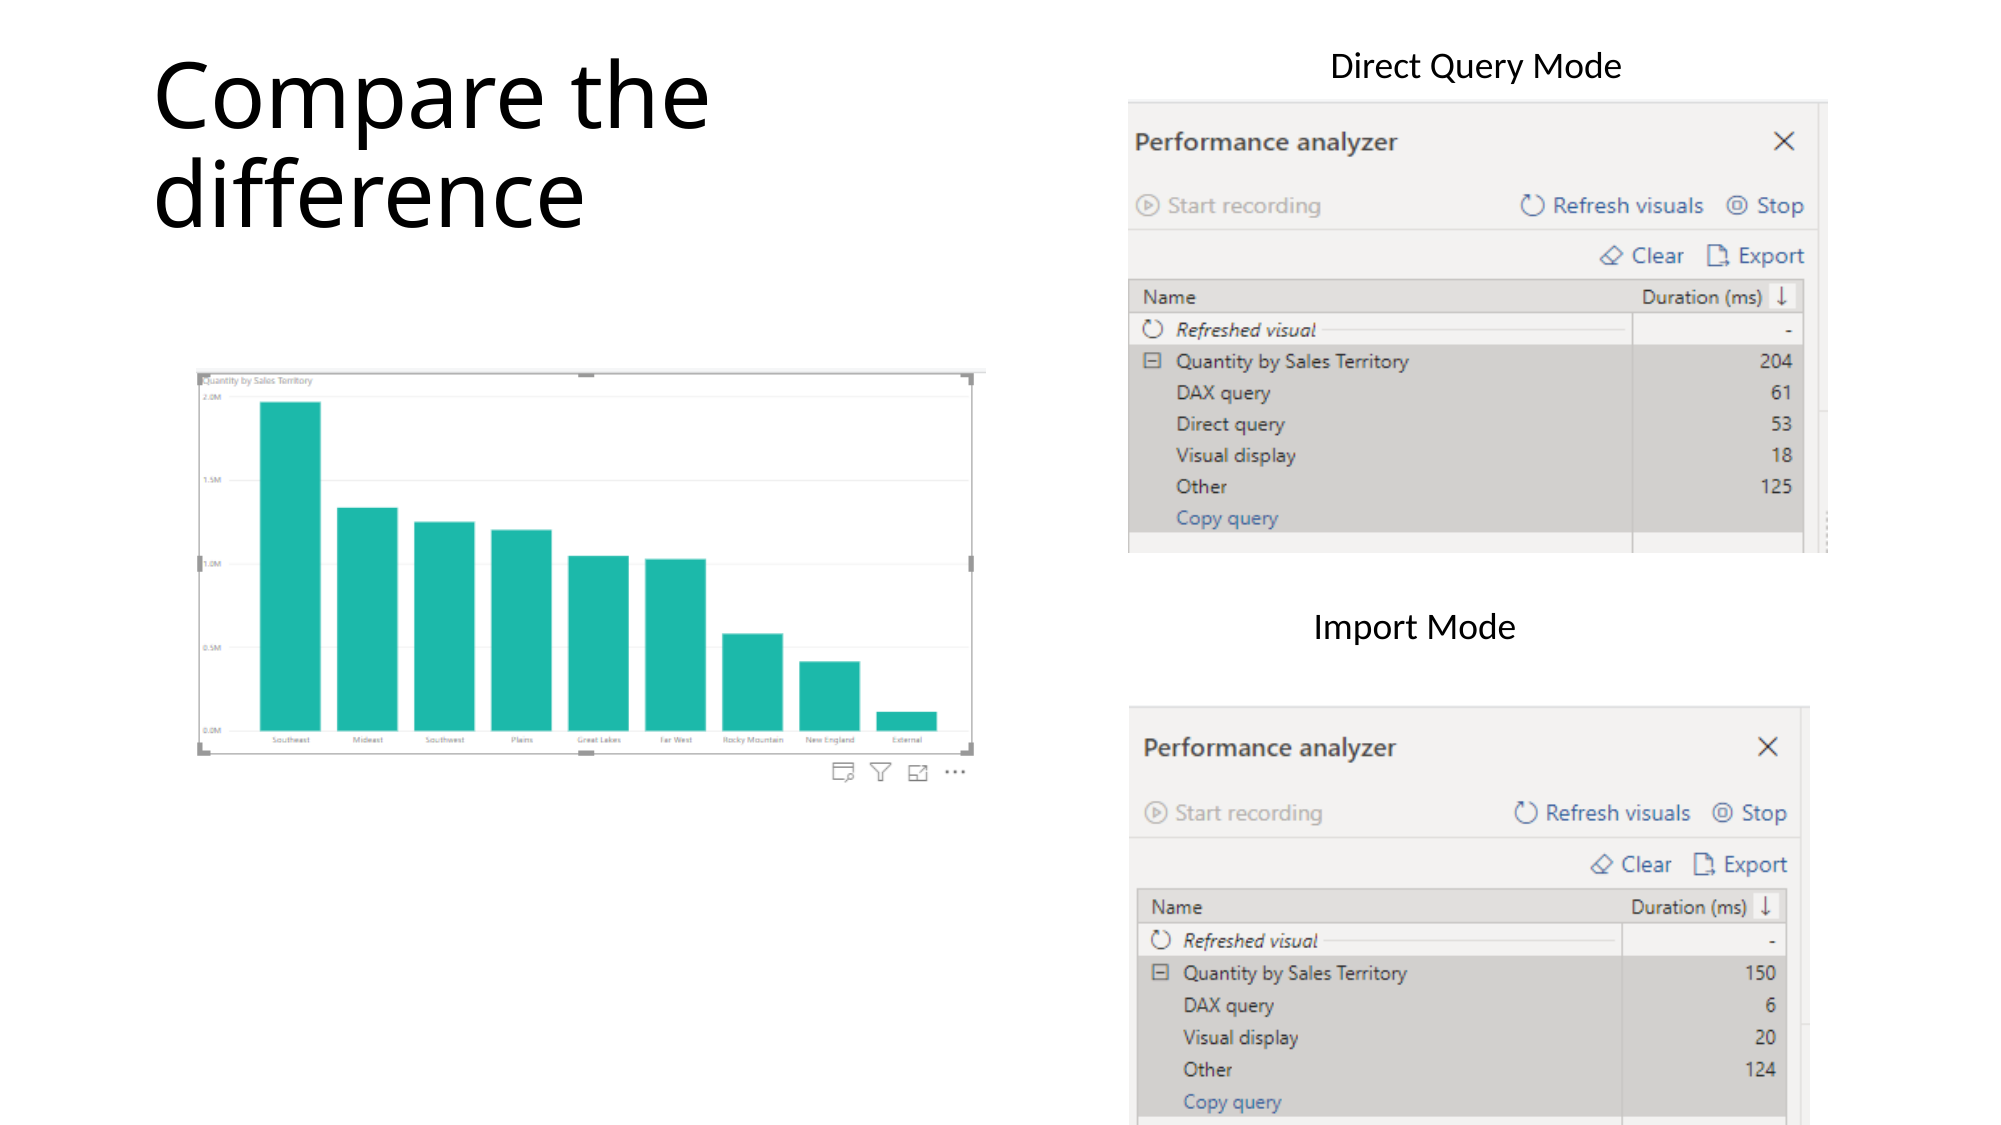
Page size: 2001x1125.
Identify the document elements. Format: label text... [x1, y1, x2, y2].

picture [196, 368, 986, 800]
text_box Direct Query Mode [1315, 33, 1674, 94]
text_box Import Mode [1298, 594, 1657, 655]
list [1129, 705, 1810, 1125]
picture [1128, 99, 1828, 553]
title Compare the difference [137, 59, 1045, 237]
